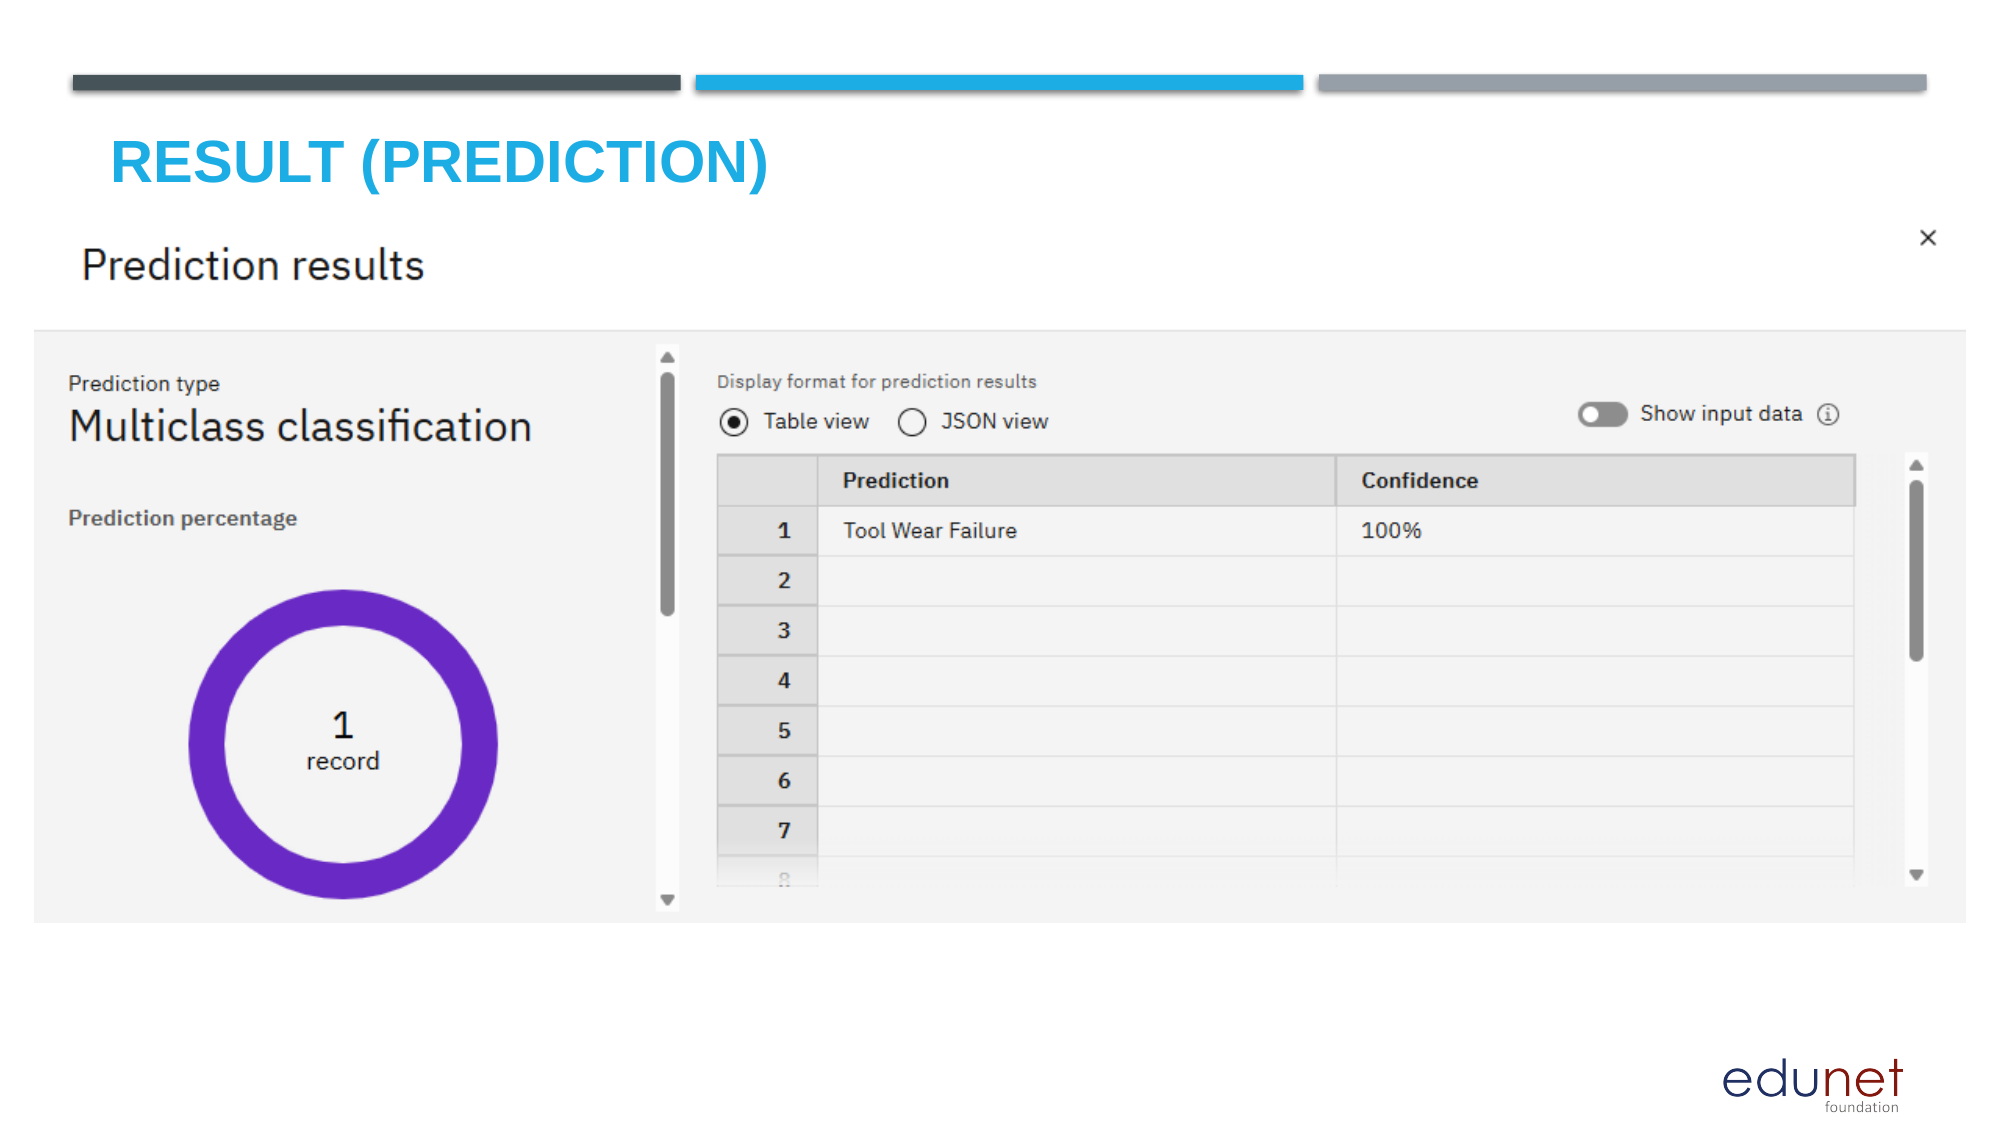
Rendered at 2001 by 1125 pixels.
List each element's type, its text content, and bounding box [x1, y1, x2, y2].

picture [1719, 1056, 1905, 1116]
picture [33, 201, 1967, 924]
title Result (PREDICTION) [95, 115, 1905, 201]
